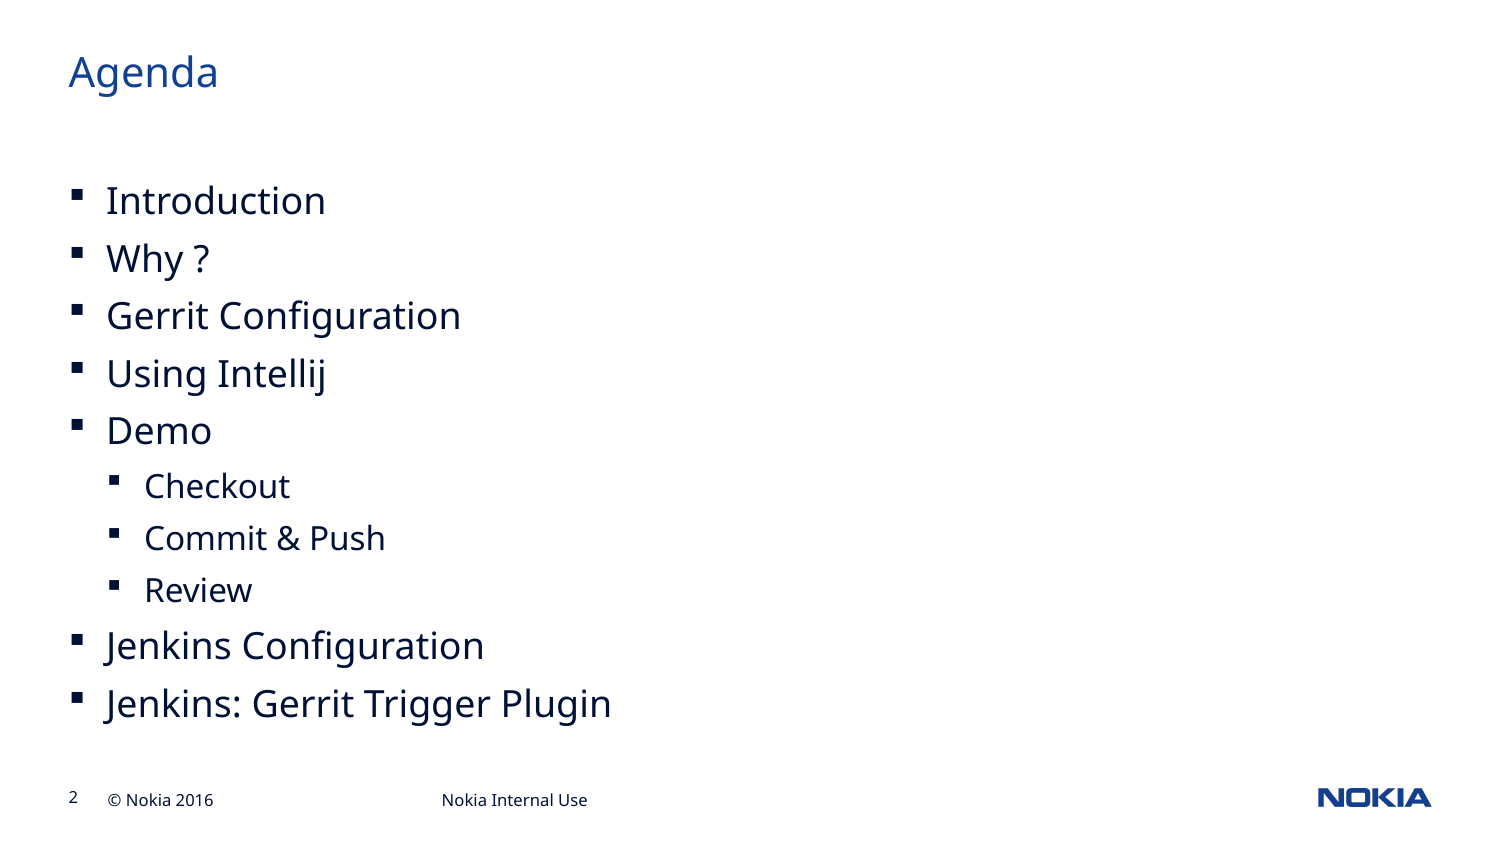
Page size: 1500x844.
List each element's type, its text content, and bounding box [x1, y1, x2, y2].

picture [1318, 788, 1432, 807]
footer Nokia Internal Use [441, 790, 866, 811]
title Agenda [68, 45, 1432, 97]
list Introduction Why ? Gerrit Configuration Using Intellij Demo Checkout Commit & Push Review Jenkins Configuration Jenkins: Gerrit Trigger Plugin [68, 177, 1432, 725]
